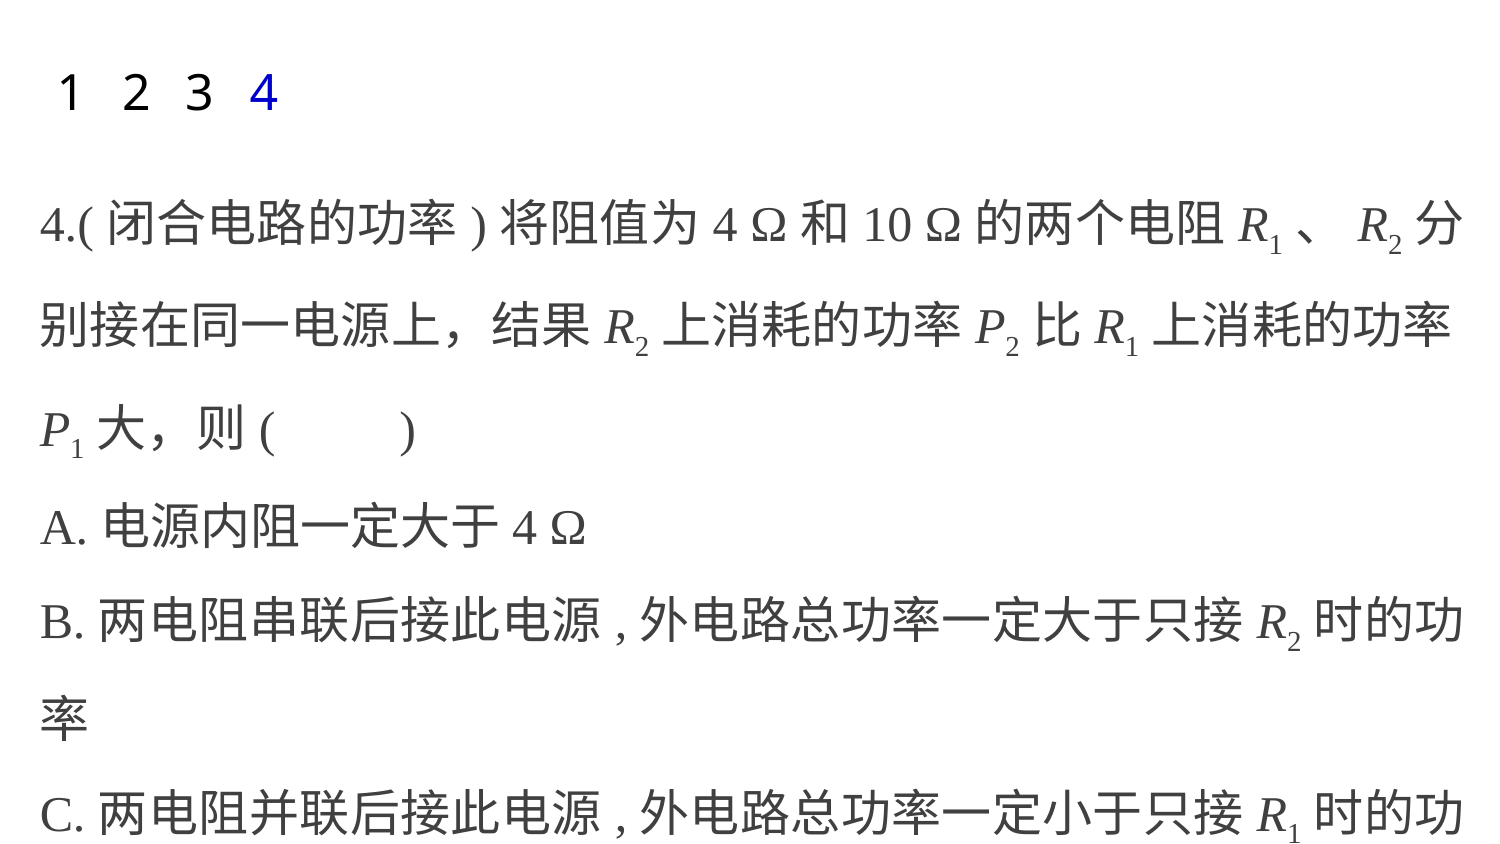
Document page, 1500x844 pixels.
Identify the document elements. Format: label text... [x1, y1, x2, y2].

text_box 1 [39, 54, 97, 127]
text_box 2 [105, 54, 162, 127]
text_box 4.(闭合电路的功率)将阻值为4 Ω和10 Ω的两个电阻R1、R2分别接在同一电源上，结果R2上消耗的功率P2比R1上消耗的功率P1大，则( ) A.电源内阻一定大于4 Ω B.两电阻串联后接此电源,外电路总功率一定大于只接R2时的功率 C.两电阻并联后接此电源,外电路总功率一定小于只接R1时的功率 D.只接R1时电源消耗的功率一定大于只接R2时消耗的功率 [24, 150, 1480, 844]
text_box 3 [168, 54, 225, 127]
text_box 4 [232, 54, 290, 127]
